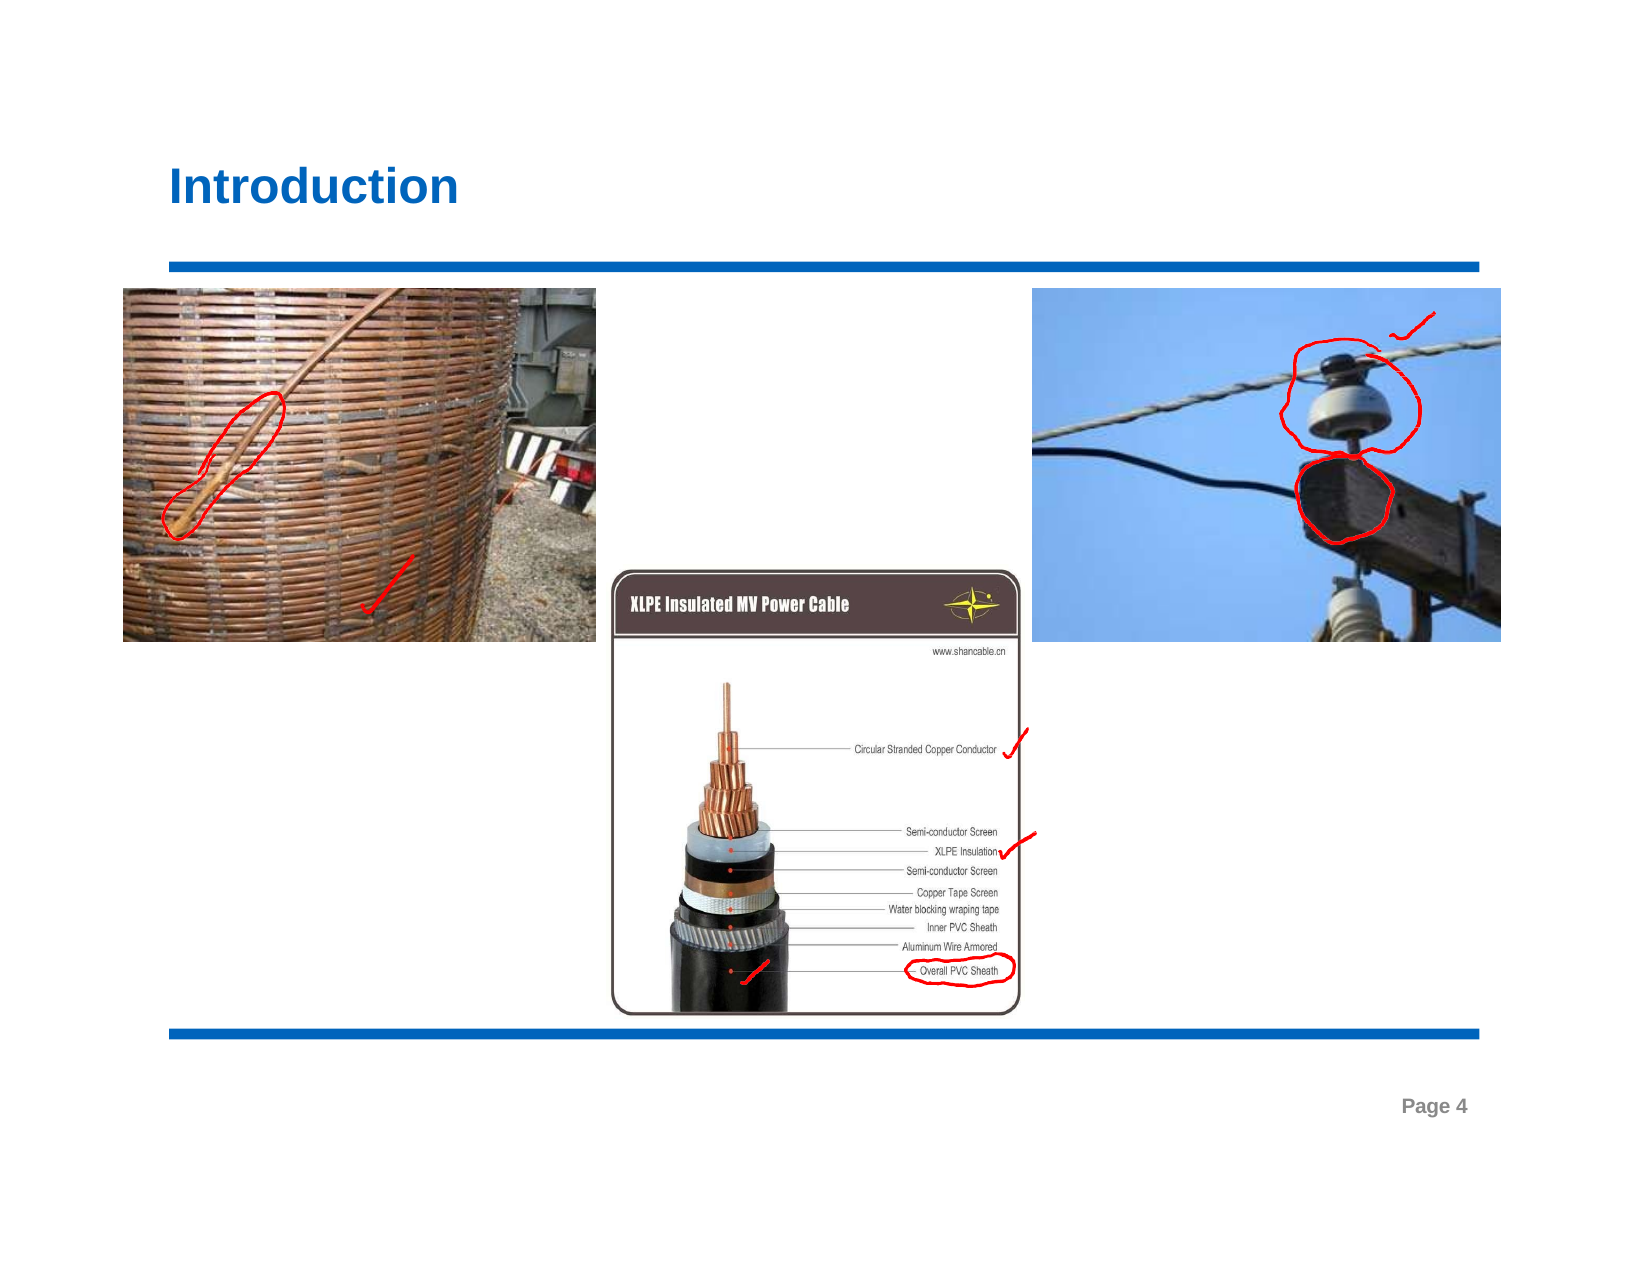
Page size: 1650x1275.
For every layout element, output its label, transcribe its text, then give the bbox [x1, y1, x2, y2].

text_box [606, 564, 1037, 1019]
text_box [123, 288, 597, 643]
text_box Page 4 [1399, 1092, 1475, 1143]
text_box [1031, 288, 1502, 643]
title Introduction [166, 151, 464, 286]
